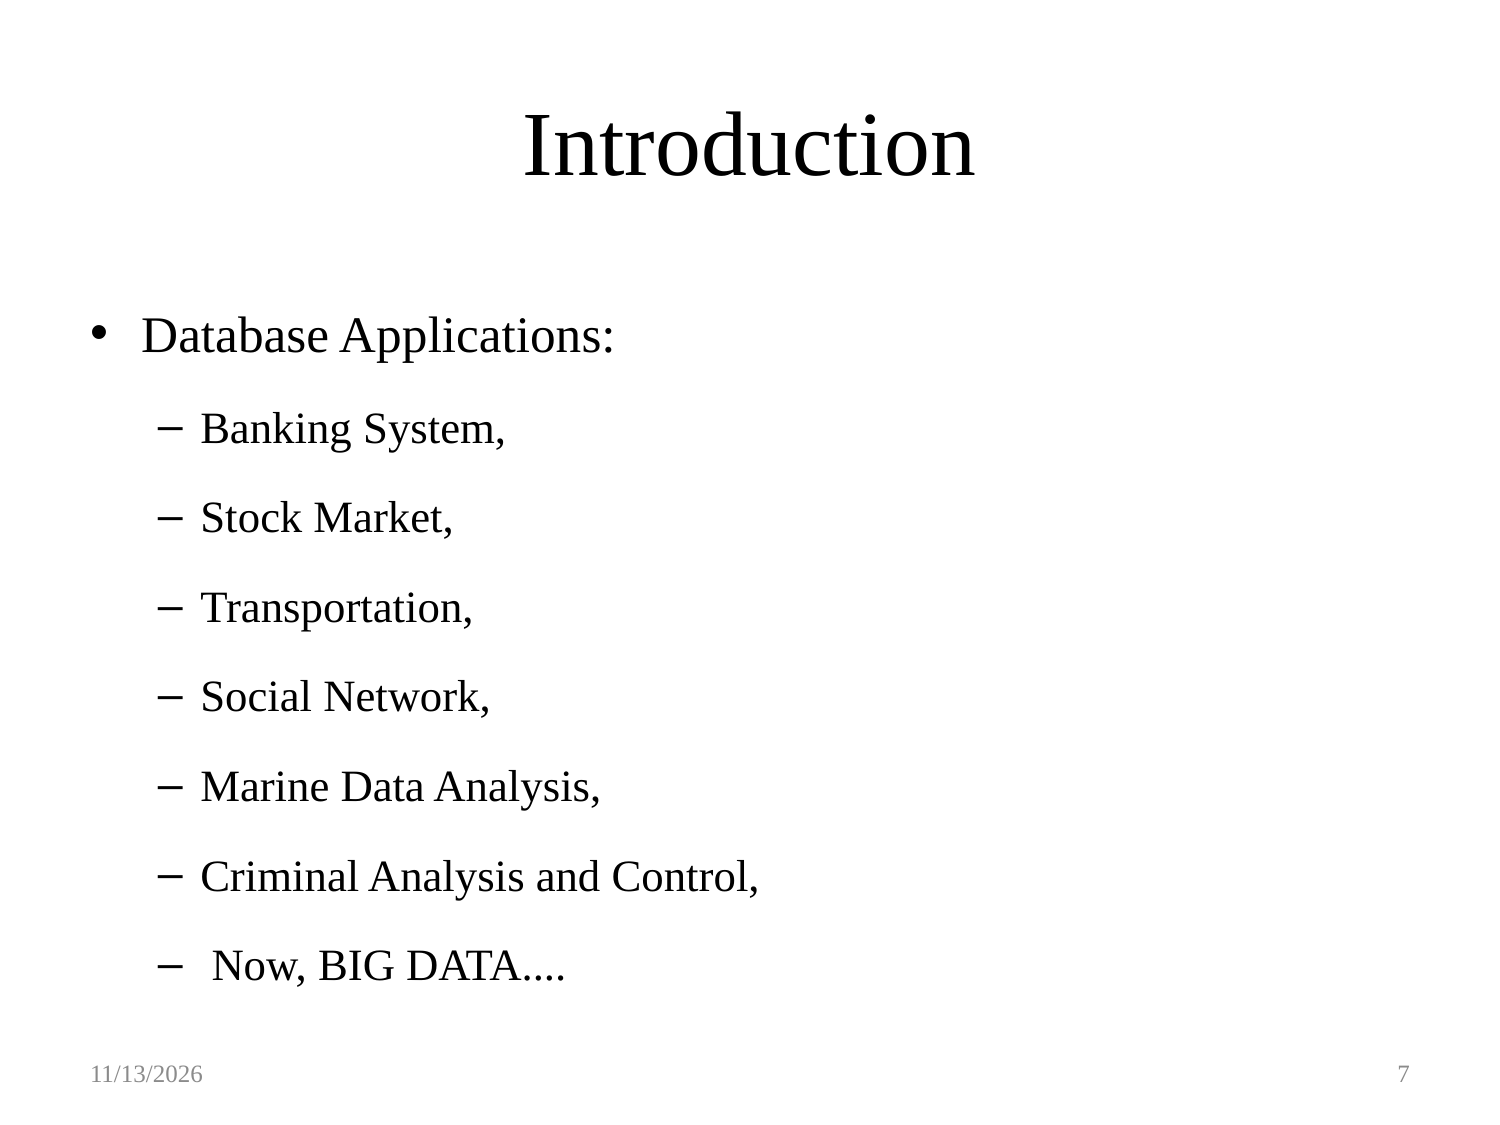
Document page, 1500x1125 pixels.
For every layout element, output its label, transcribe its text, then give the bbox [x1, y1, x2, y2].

list Database Applications: Banking System, Stock Market, Transportation, Social Network, Marine Data Analysis, Criminal Analysis and Control, Now, BIG DATA.... [75, 262, 1425, 1005]
title Introduction [75, 45, 1425, 233]
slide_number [75, 1042, 425, 1103]
slide_number 7 [1074, 1042, 1425, 1103]
